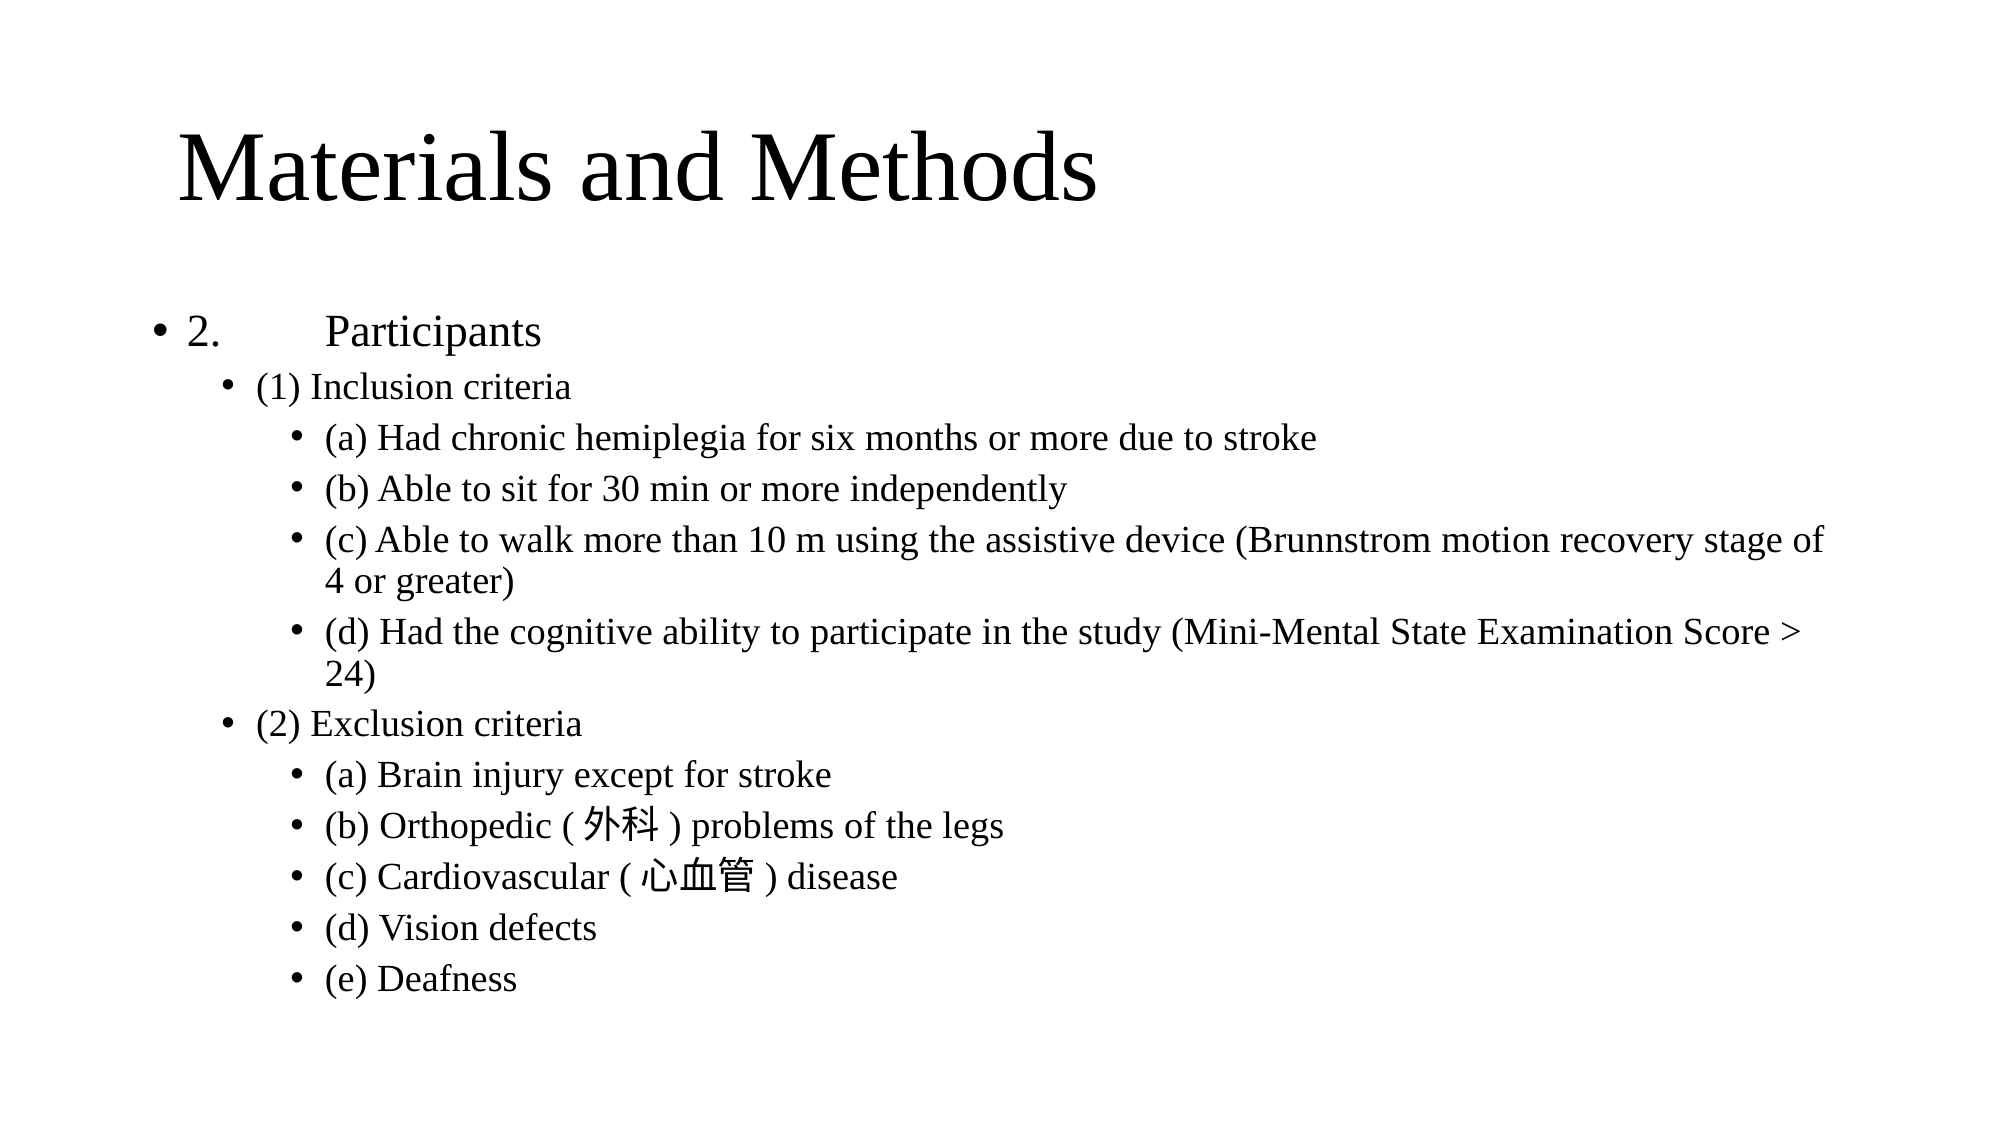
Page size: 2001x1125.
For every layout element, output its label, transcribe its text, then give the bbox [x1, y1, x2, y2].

title Materials and Methods [137, 59, 1863, 278]
list 2. Participants (1) Inclusion criteria (a) Had chronic hemiplegia for six months or more due to stroke (b) Able to sit for 30 min or more independently (c) Able to walk more than 10 m using the assistive device (Brunnstrom motion recovery stage of 4 or greater) (d) Had the cognitive ability to participate in the study (Mini-Mental State Examination Score > 24) (2) Exclusion criteria (a) Brain injury except for stroke (b) Orthopedic (外科) problems of the legs (c) Cardiovascular (心血管) disease (d) Vision defects (e) Deafness [137, 299, 1863, 1014]
